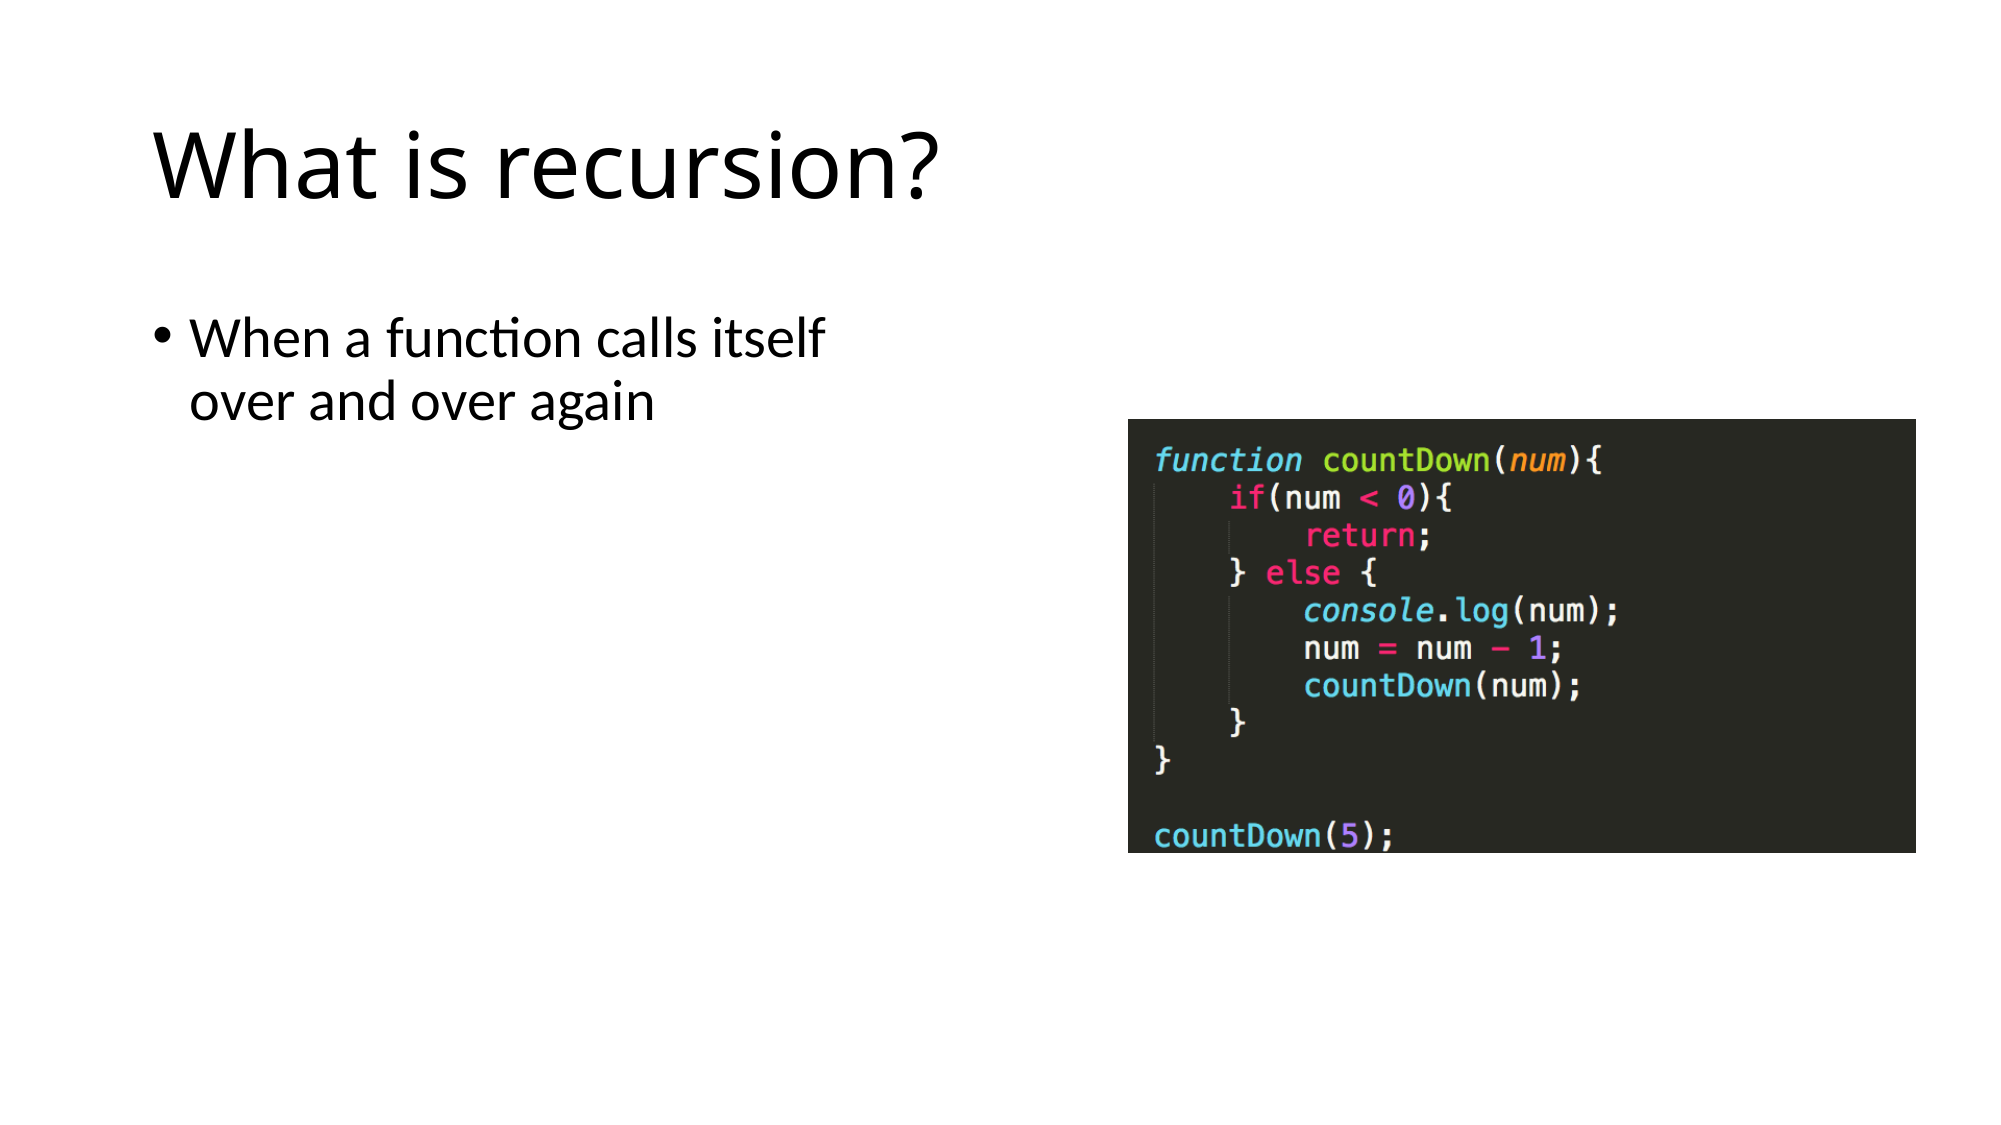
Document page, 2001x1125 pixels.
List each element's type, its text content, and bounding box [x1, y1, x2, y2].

list When a function calls itself over and over again [137, 299, 931, 1014]
title What is recursion? [137, 59, 1863, 278]
picture [1128, 419, 1916, 854]
